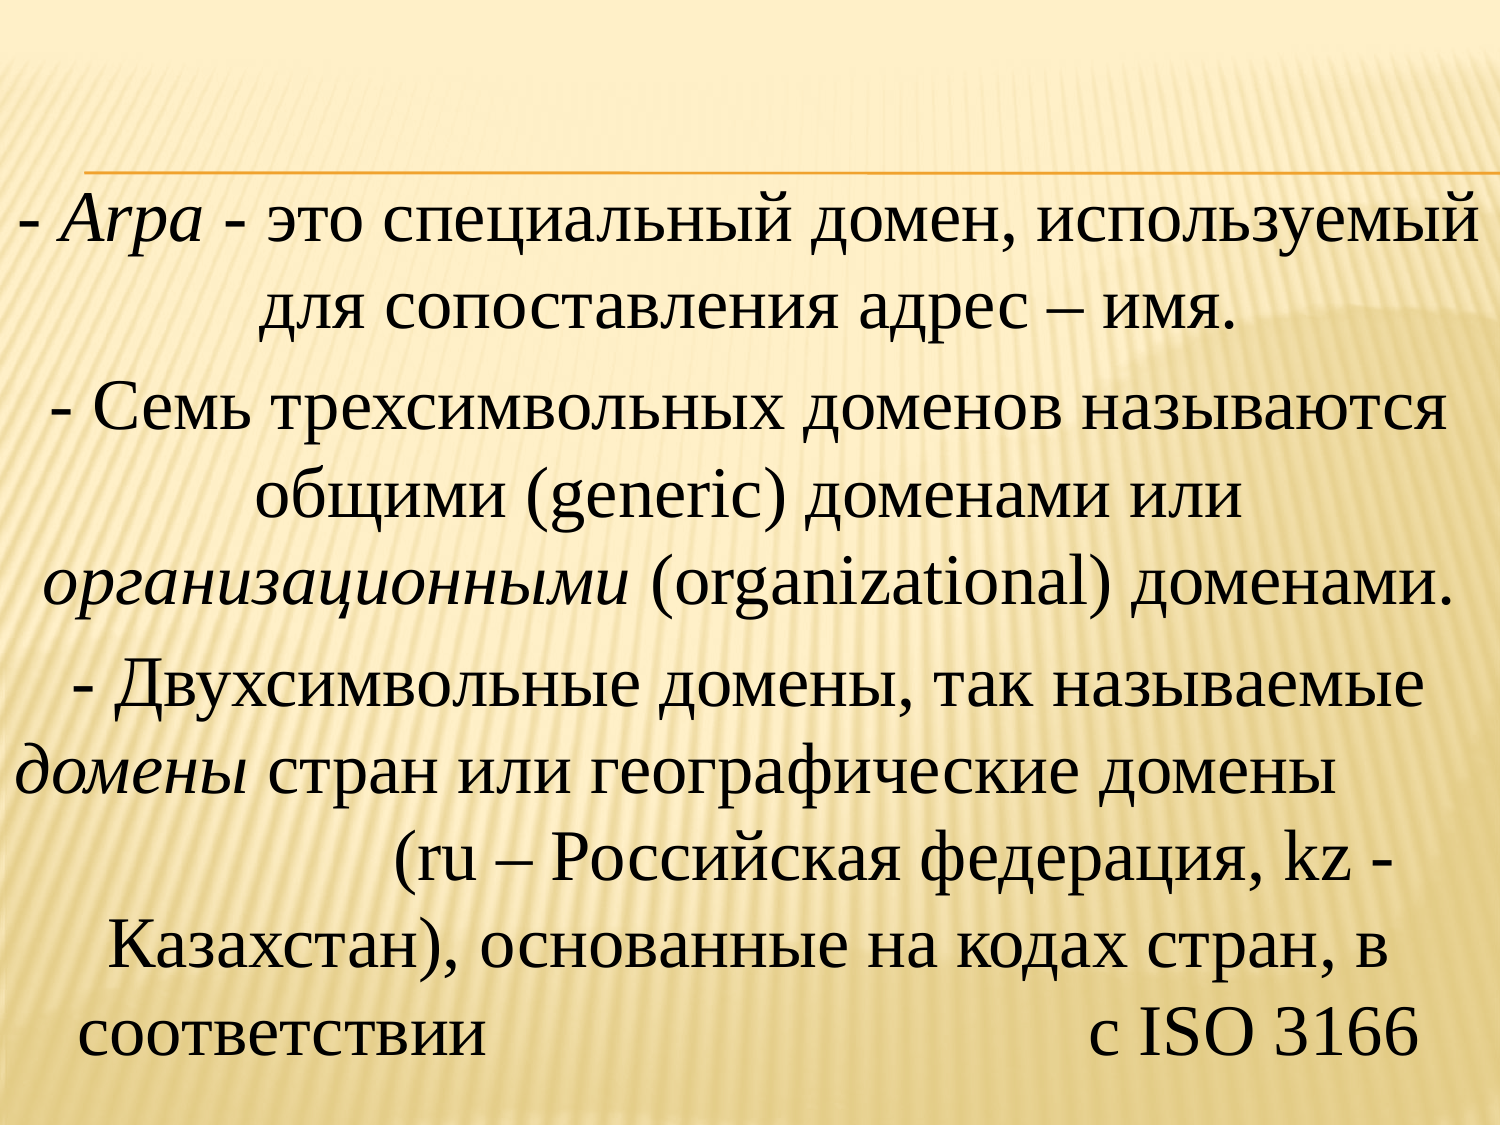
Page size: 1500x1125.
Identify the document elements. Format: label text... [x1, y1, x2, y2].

list - Аrpa - это специальный домен, используемый для сопоставления адрес – имя. - Семь трехсимвольных доменов называются общими (generic) доменами или организационными (organizational) доменами. - Двухсимвольные домены, так называемые домены стран или географические домены (ru – Российская федерация, kz - Казахстан), основанные на кодах стран, в соответствии с ISO 3166 [0, 160, 1500, 1094]
